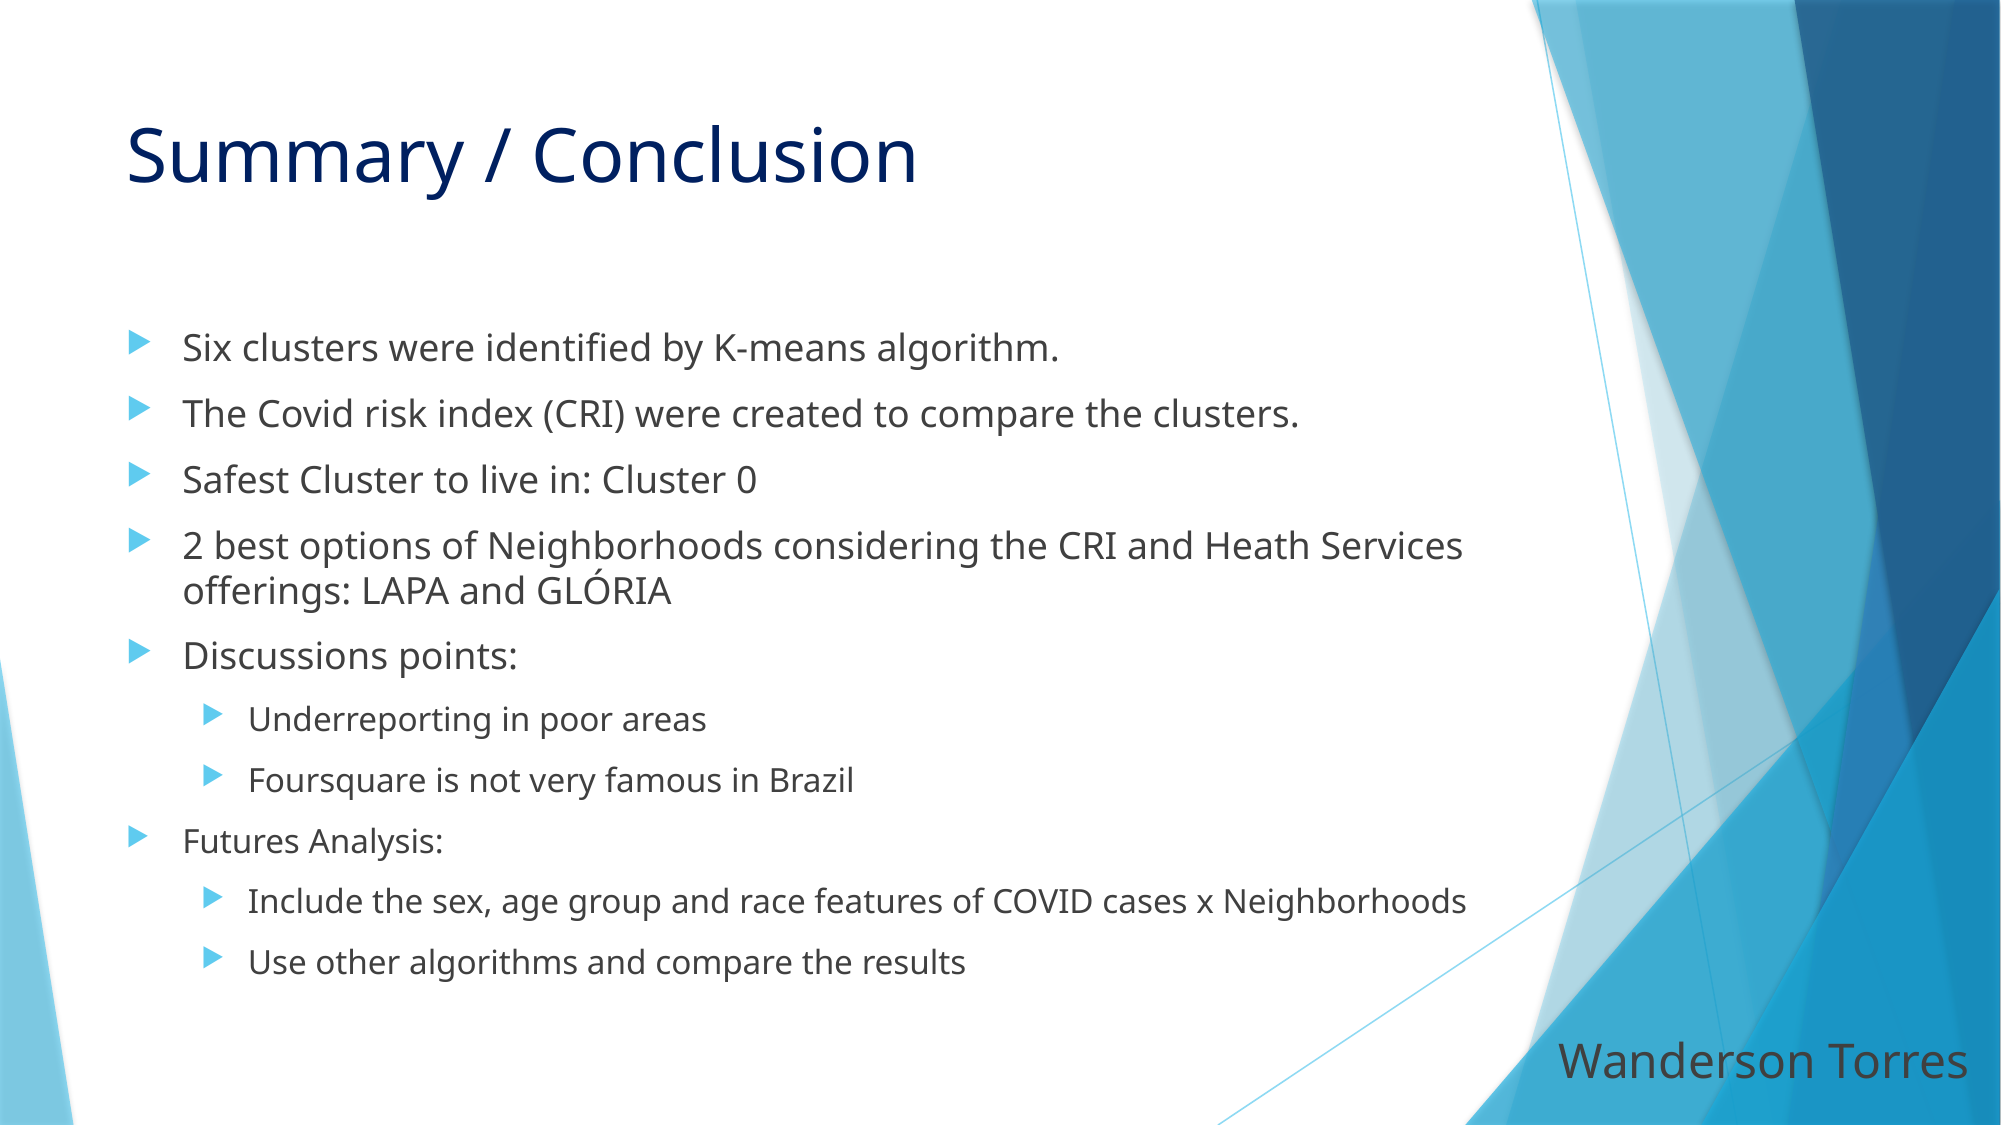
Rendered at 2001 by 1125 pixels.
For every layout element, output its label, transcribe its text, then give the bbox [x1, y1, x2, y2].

list Six clusters were identified by K-means algorithm. The Covid risk index (CRI) were created to compare the clusters. Safest Cluster to live in: Cluster 0 2 best options of Neighborhoods considering the CRI and Heath Services offerings: LAPA and GLÓRIA Discussions points: Underreporting in poor areas Foursquare is not very famous in Brazil Futures Analysis: Include the sex, age group and race features of COVID cases x Neighborhoods Use other algorithms and compare the results [111, 316, 1522, 1090]
text_box Wanderson Torres [1543, 945, 2000, 1125]
title Summary / Conclusion [111, 99, 1522, 316]
